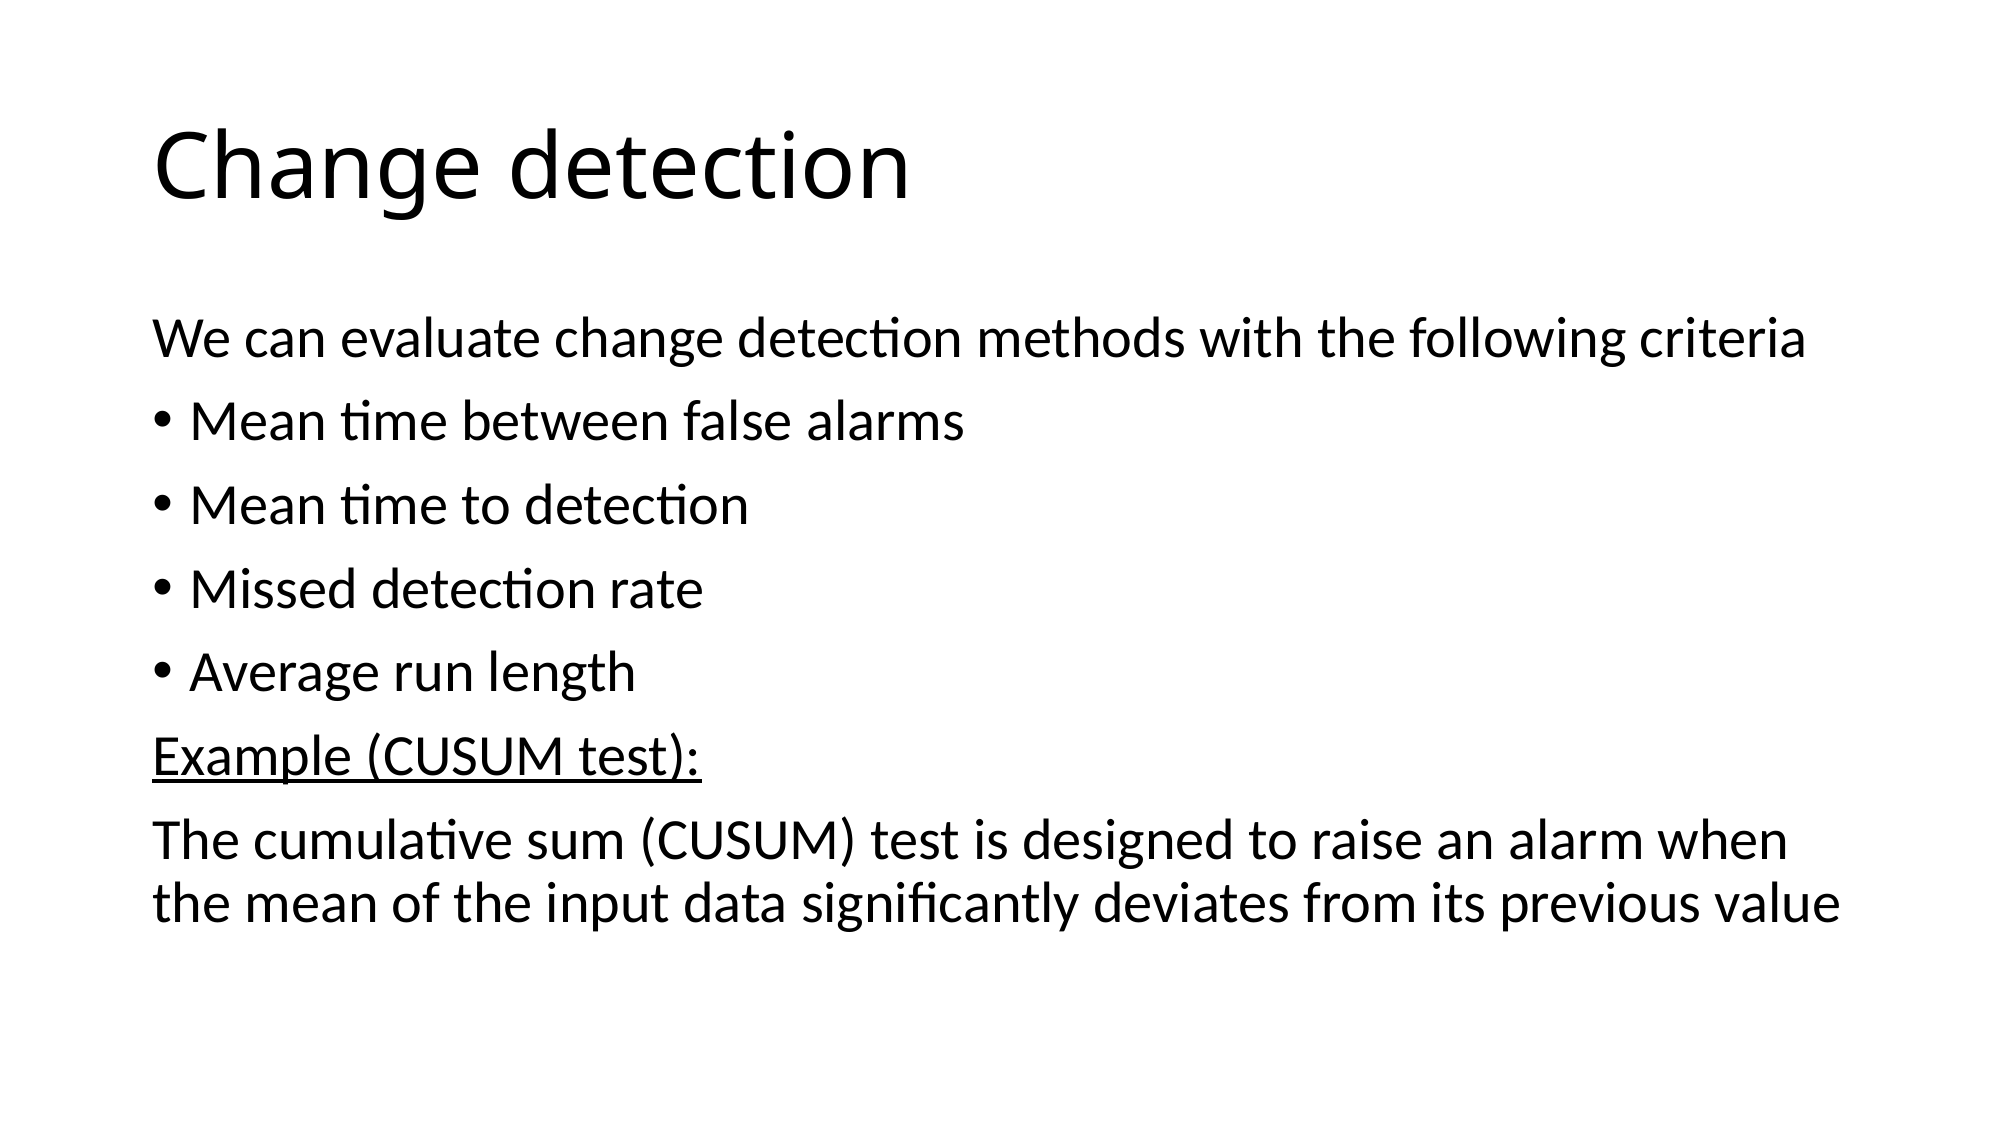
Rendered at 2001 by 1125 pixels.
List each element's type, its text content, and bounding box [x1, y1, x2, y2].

title Change detection [137, 59, 1863, 278]
list We can evaluate change detection methods with the following criteria Mean time between false alarms Mean time to detection Missed detection rate Average run length Example (CUSUM test): The cumulative sum (CUSUM) test is designed to raise an alarm when the mean of the input data significantly deviates from its previous value [137, 299, 1863, 1014]
